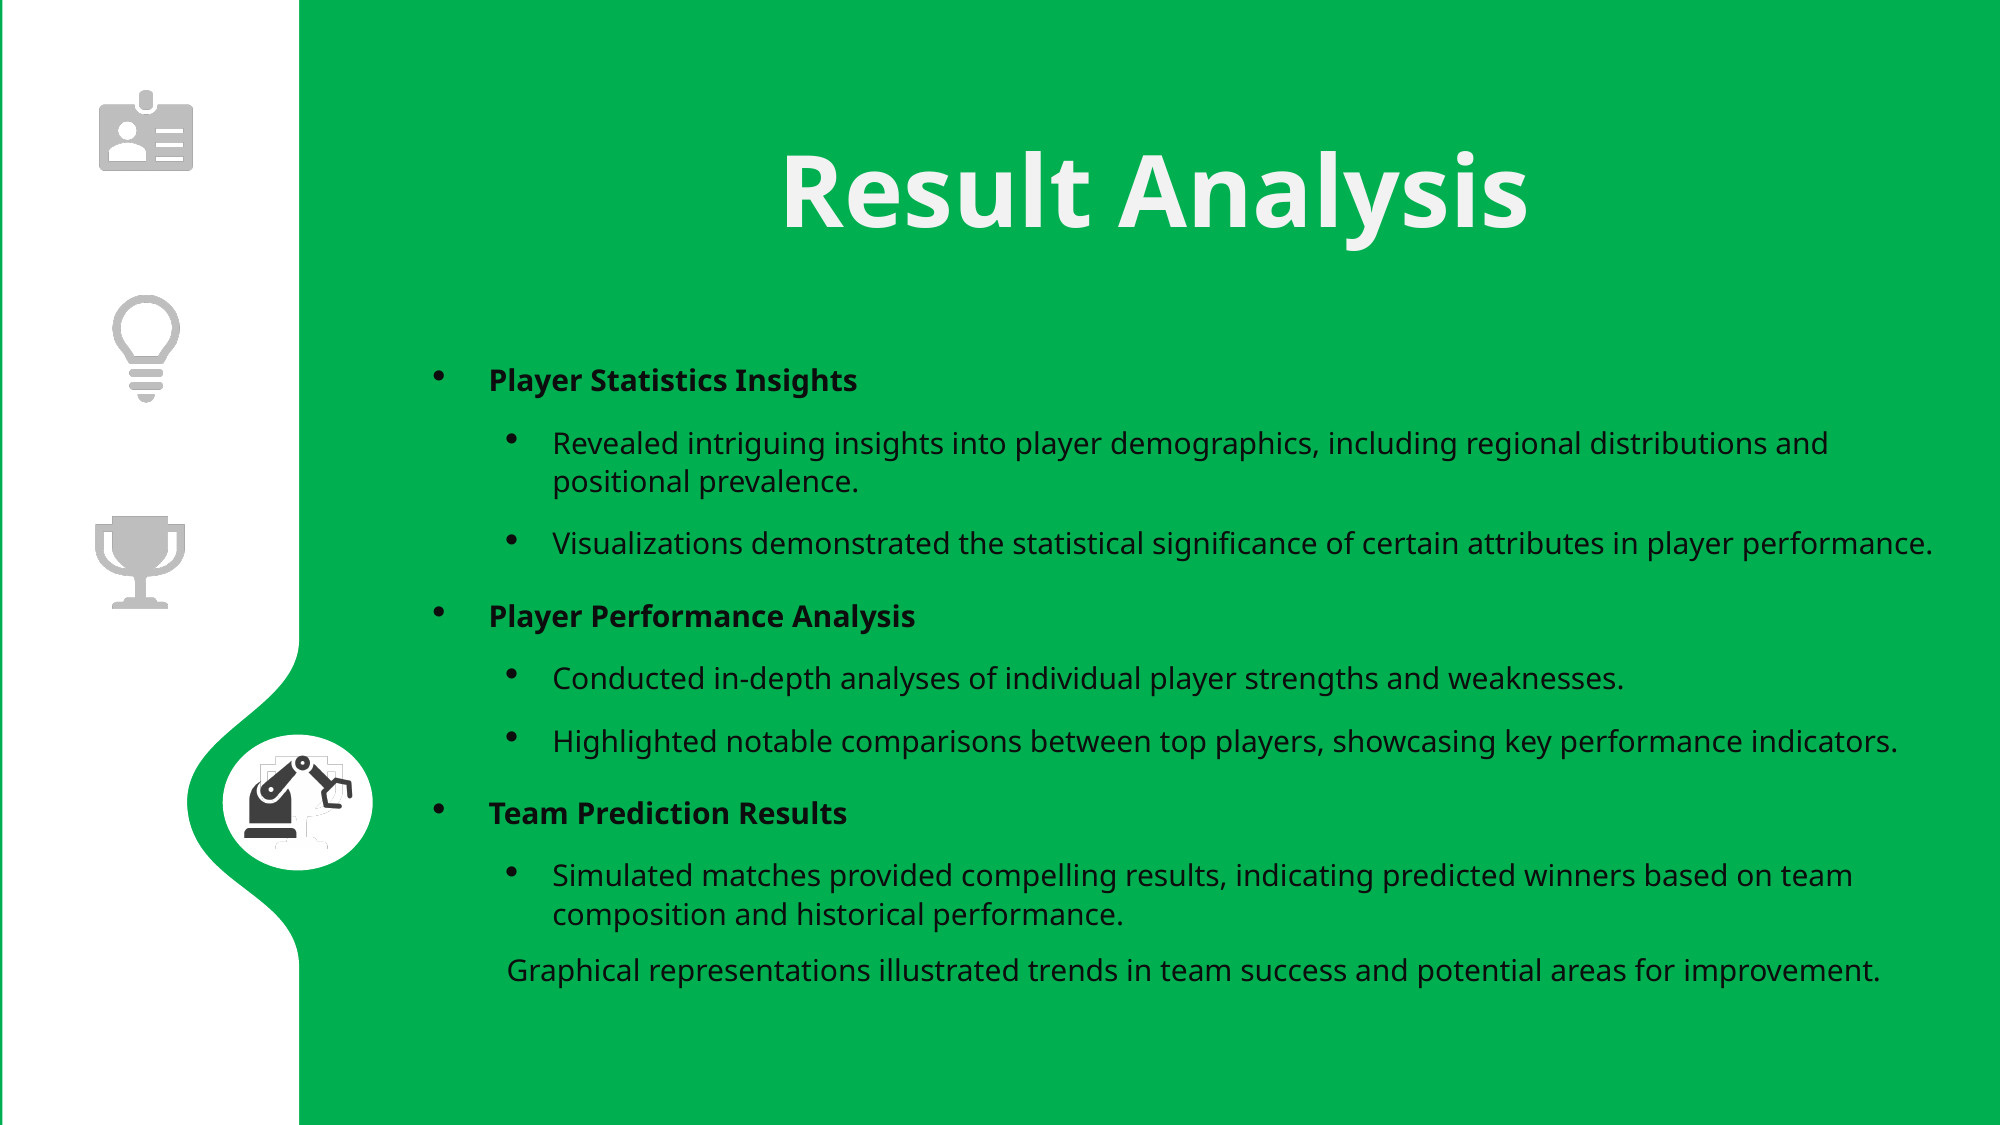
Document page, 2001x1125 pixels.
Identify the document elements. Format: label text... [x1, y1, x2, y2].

list Player Statistics Insights Revealed intriguing insights into player demographics, including regional distributions and positional prevalence. Visualizations demonstrated the statistical significance of certain attributes in player performance. Player Performance Analysis Conducted in-depth analyses of individual player strengths and weaknesses. Highlighted notable comparisons between top players, showcasing key performance indicators. Team Prediction Results Simulated matches provided compelling results, indicating predicted winners based on team composition and historical performance. Graphical representations illustrated trends in team success and potential areas for improvement. [418, 351, 1961, 1033]
title Result Analysis [356, 0, 1954, 257]
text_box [222, 734, 373, 871]
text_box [84, 74, 208, 619]
picture [238, 737, 357, 855]
picture [79, 506, 201, 619]
picture [80, 720, 199, 839]
text_box [1, 0, 301, 1125]
